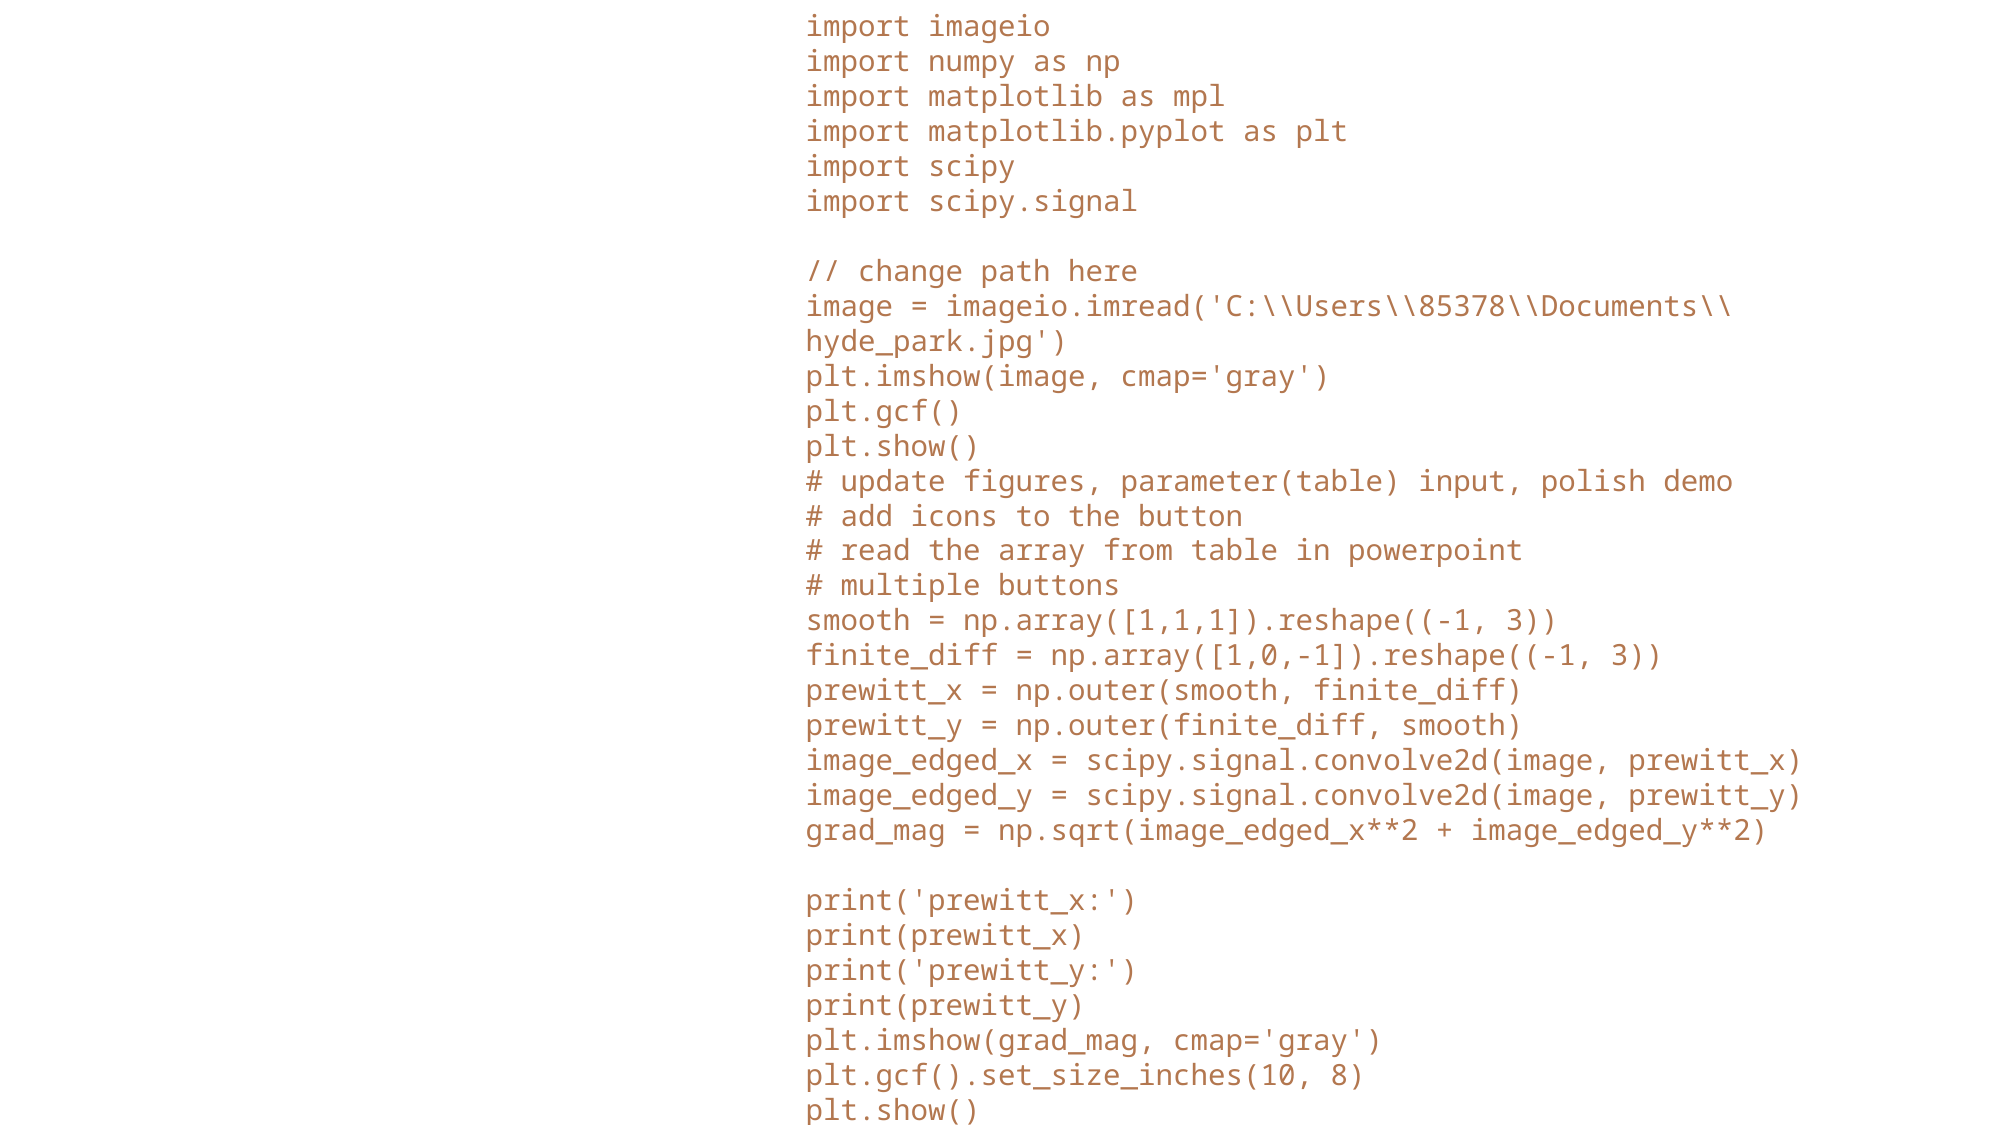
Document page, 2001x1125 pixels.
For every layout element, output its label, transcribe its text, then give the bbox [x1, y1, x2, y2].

text_box import imageio import numpy as np import matplotlib as mpl import matplotlib.pyplot as plt import scipy import scipy.signal // change path here image = imageio.imread('C:\\Users\\85378\\Documents\\hyde_park.jpg') plt.imshow(image, cmap='gray') plt.gcf() plt.show() # update figures, parameter(table) input, polish demo # add icons to the button # read the array from table in powerpoint # multiple buttons smooth = np.array([1,1,1]).reshape((-1, 3)) finite_diff = np.array([1,0,-1]).reshape((-1, 3)) prewitt_x = np.outer(smooth, finite_diff) prewitt_y = np.outer(finite_diff, smooth) image_edged_x = scipy.signal.convolve2d(image, prewitt_x) image_edged_y = scipy.signal.convolve2d(image, prewitt_y) grad_mag = np.sqrt(image_edged_x**2 + image_edged_y**2) print('prewitt_x:') print(prewitt_x) print('prewitt_y:') print(prewitt_y) plt.imshow(grad_mag, cmap='gray') plt.gcf().set_size_inches(10, 8) plt.show() [790, 0, 2000, 1125]
